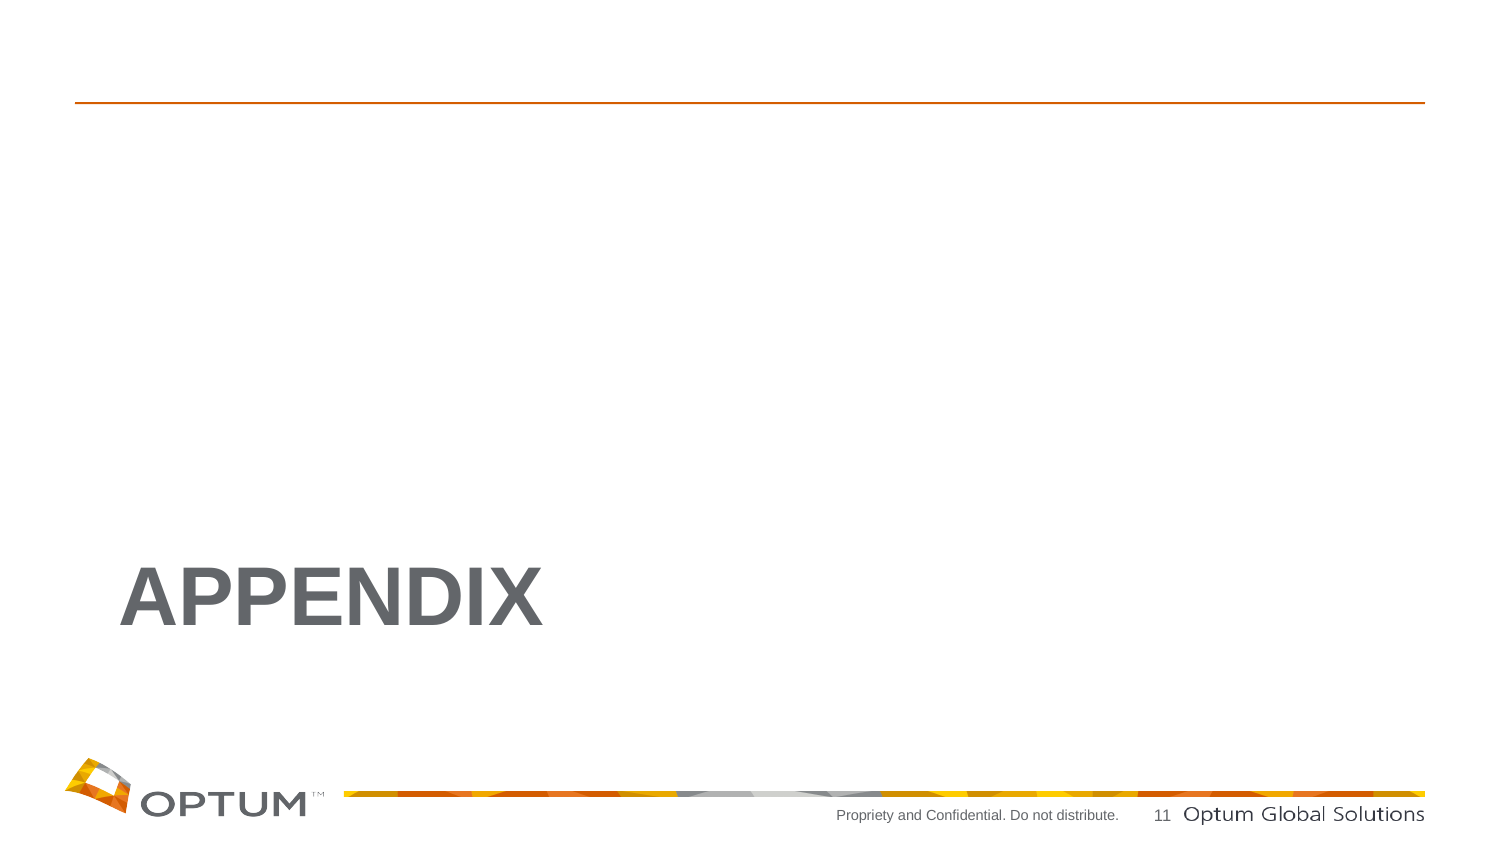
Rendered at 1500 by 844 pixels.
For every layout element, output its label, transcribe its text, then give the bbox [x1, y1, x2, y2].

picture [62, 756, 327, 819]
picture [1184, 806, 1424, 825]
picture [343, 791, 1425, 797]
slide_number 11 [1121, 804, 1172, 825]
title Appendix [118, 542, 1394, 710]
